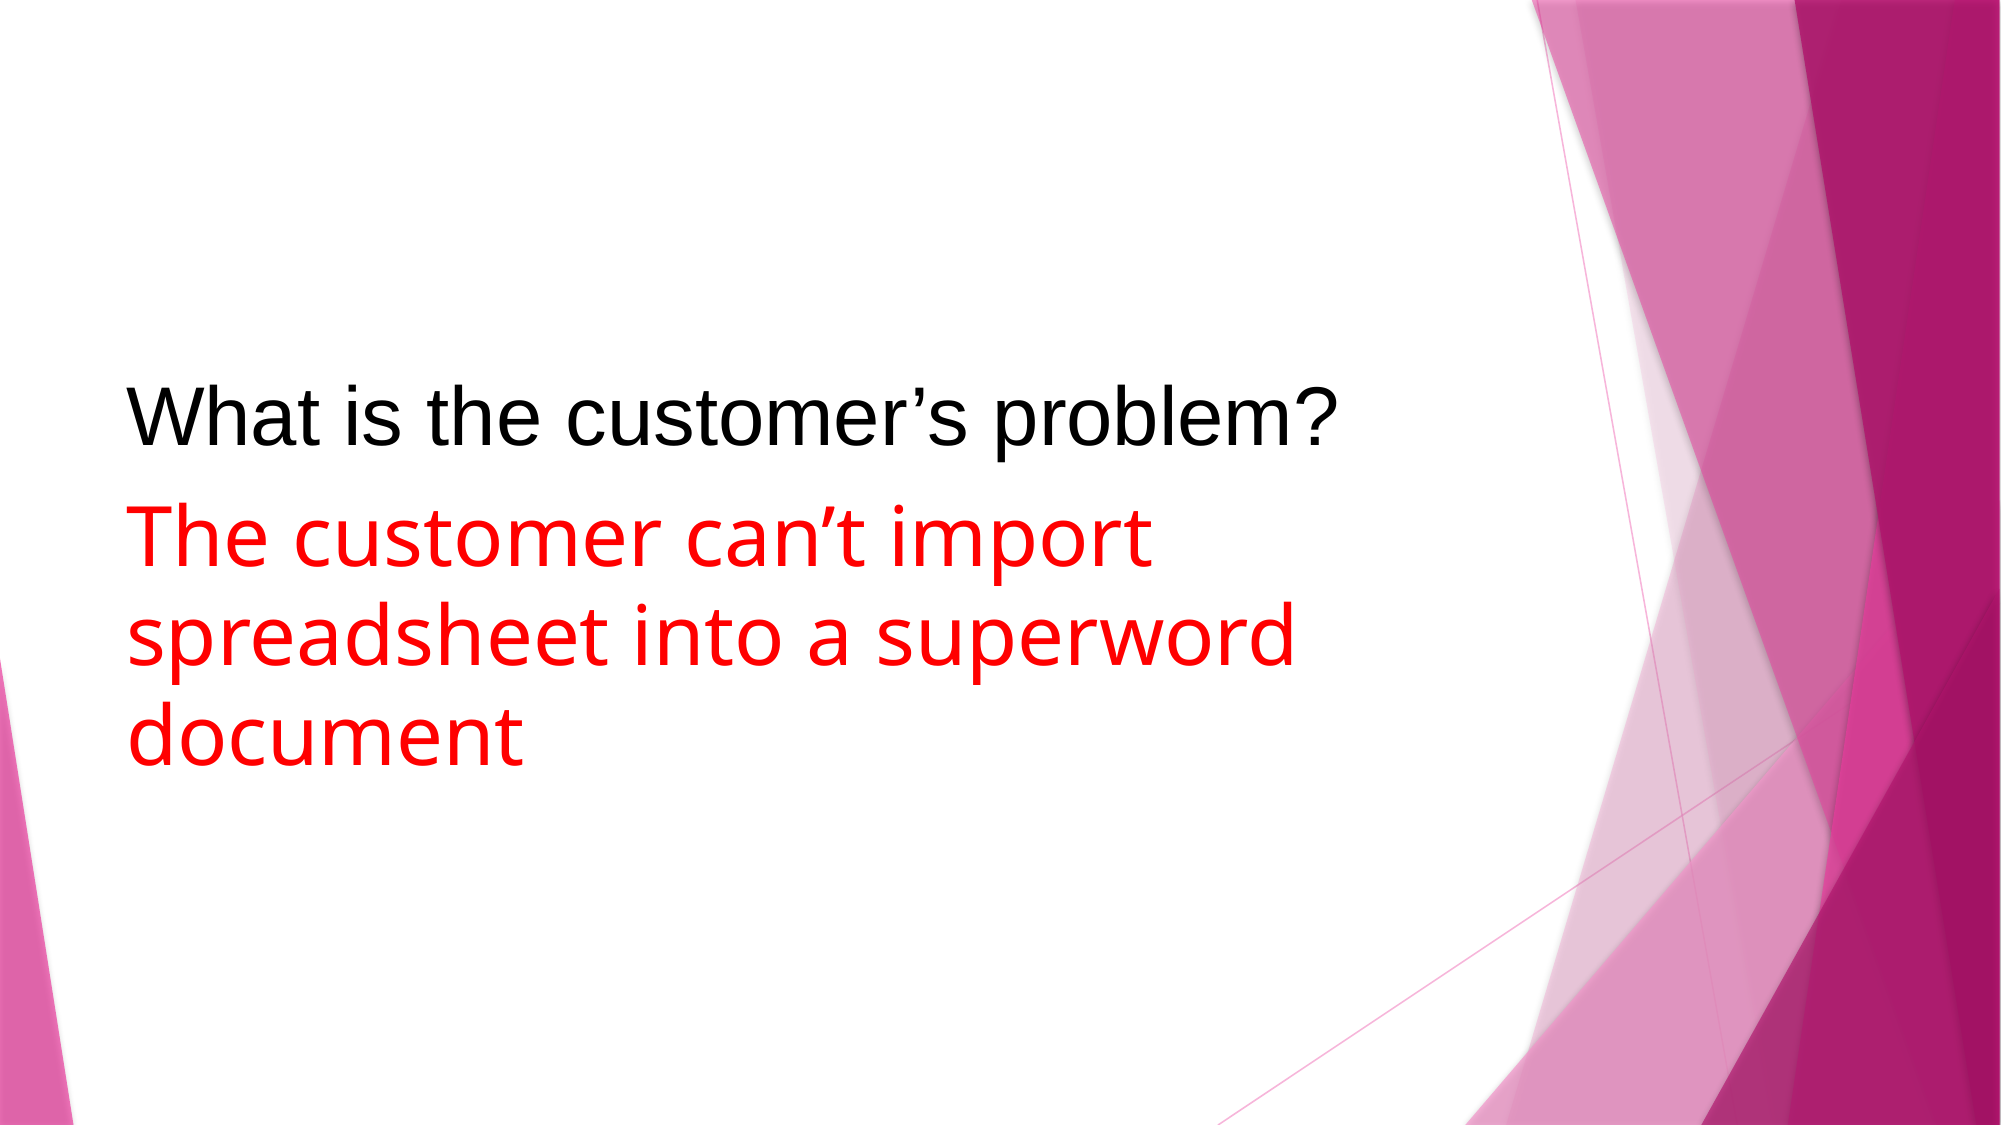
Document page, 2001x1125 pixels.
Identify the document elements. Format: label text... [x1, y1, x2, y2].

list What is the customer’s problem? The customer can’t import spreadsheet into a superword document [111, 354, 1522, 992]
